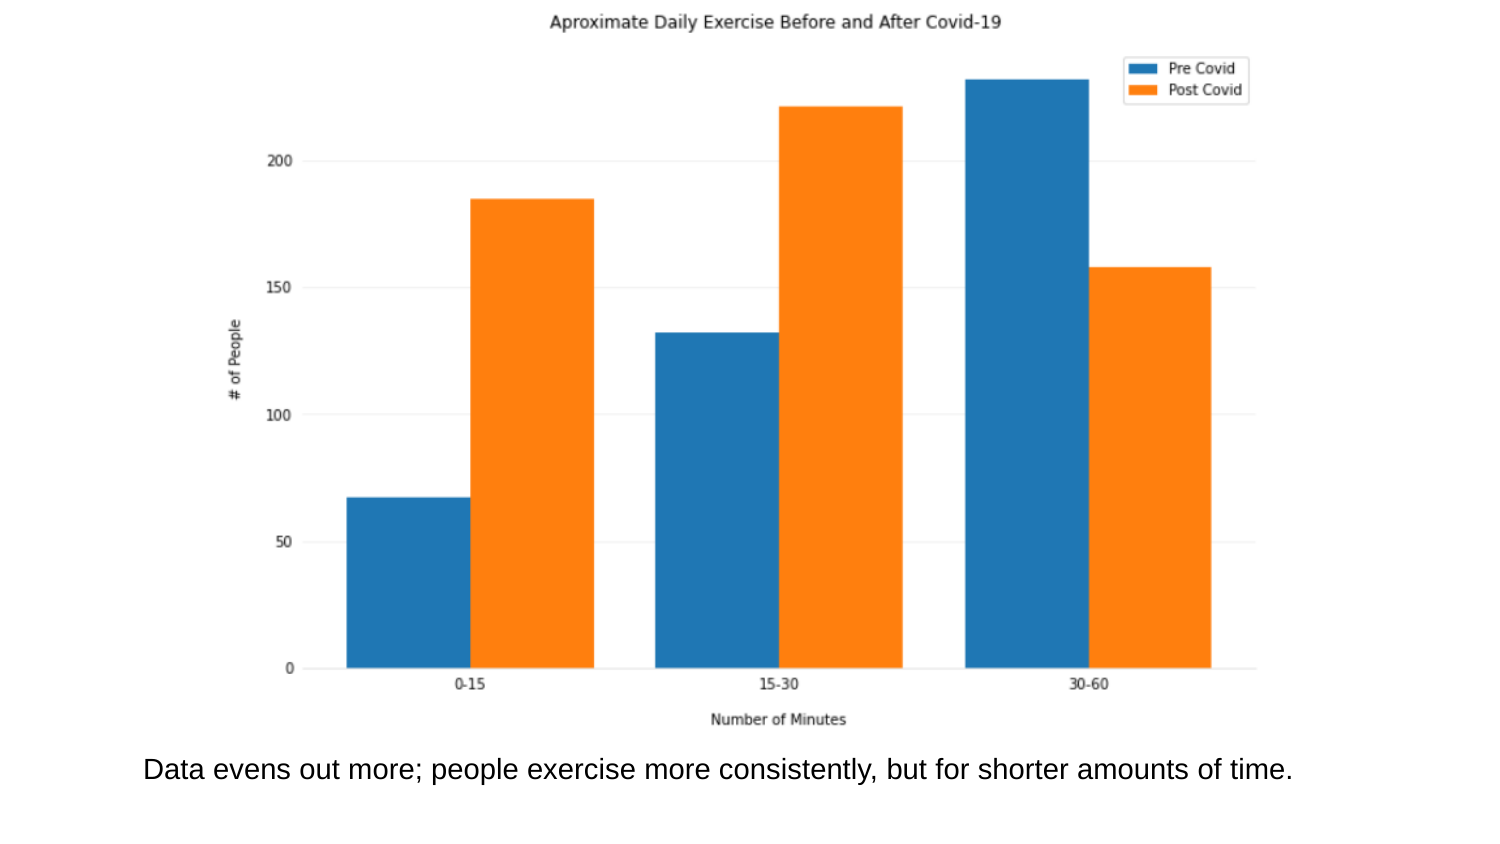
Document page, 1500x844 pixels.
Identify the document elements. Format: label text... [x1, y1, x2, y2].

text_box Data evens out more; people exercise more consistently, but for shorter amounts of time. [47, 735, 1391, 800]
picture [185, 0, 1315, 744]
